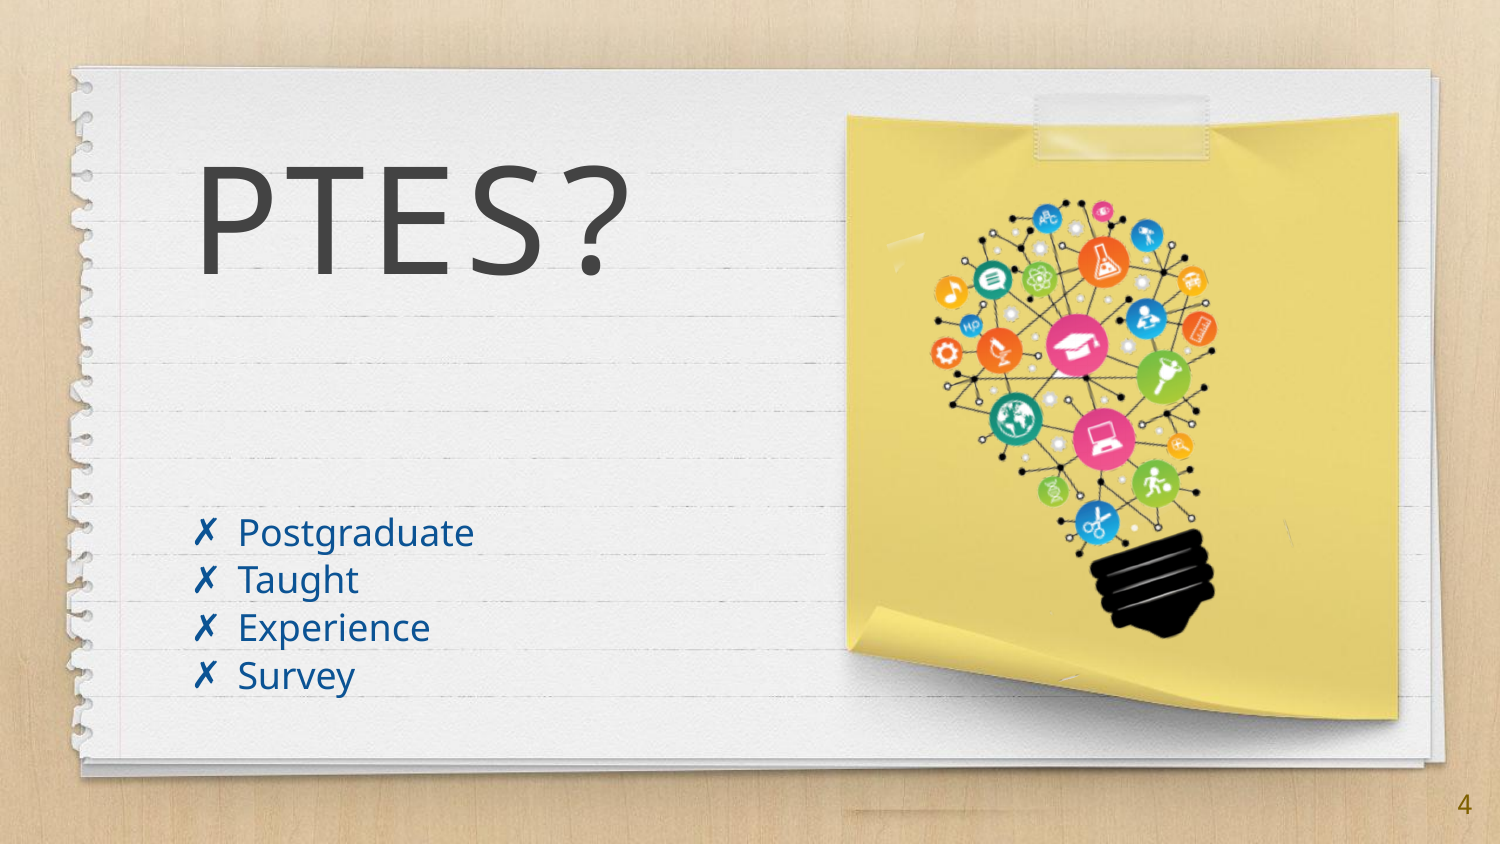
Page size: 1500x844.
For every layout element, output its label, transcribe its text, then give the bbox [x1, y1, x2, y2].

title PTES? [175, 109, 759, 300]
picture [0, 0, 1500, 844]
subtitle Postgraduate Taught Experience Survey [175, 491, 759, 674]
slide_number 4 [1429, 767, 1500, 844]
